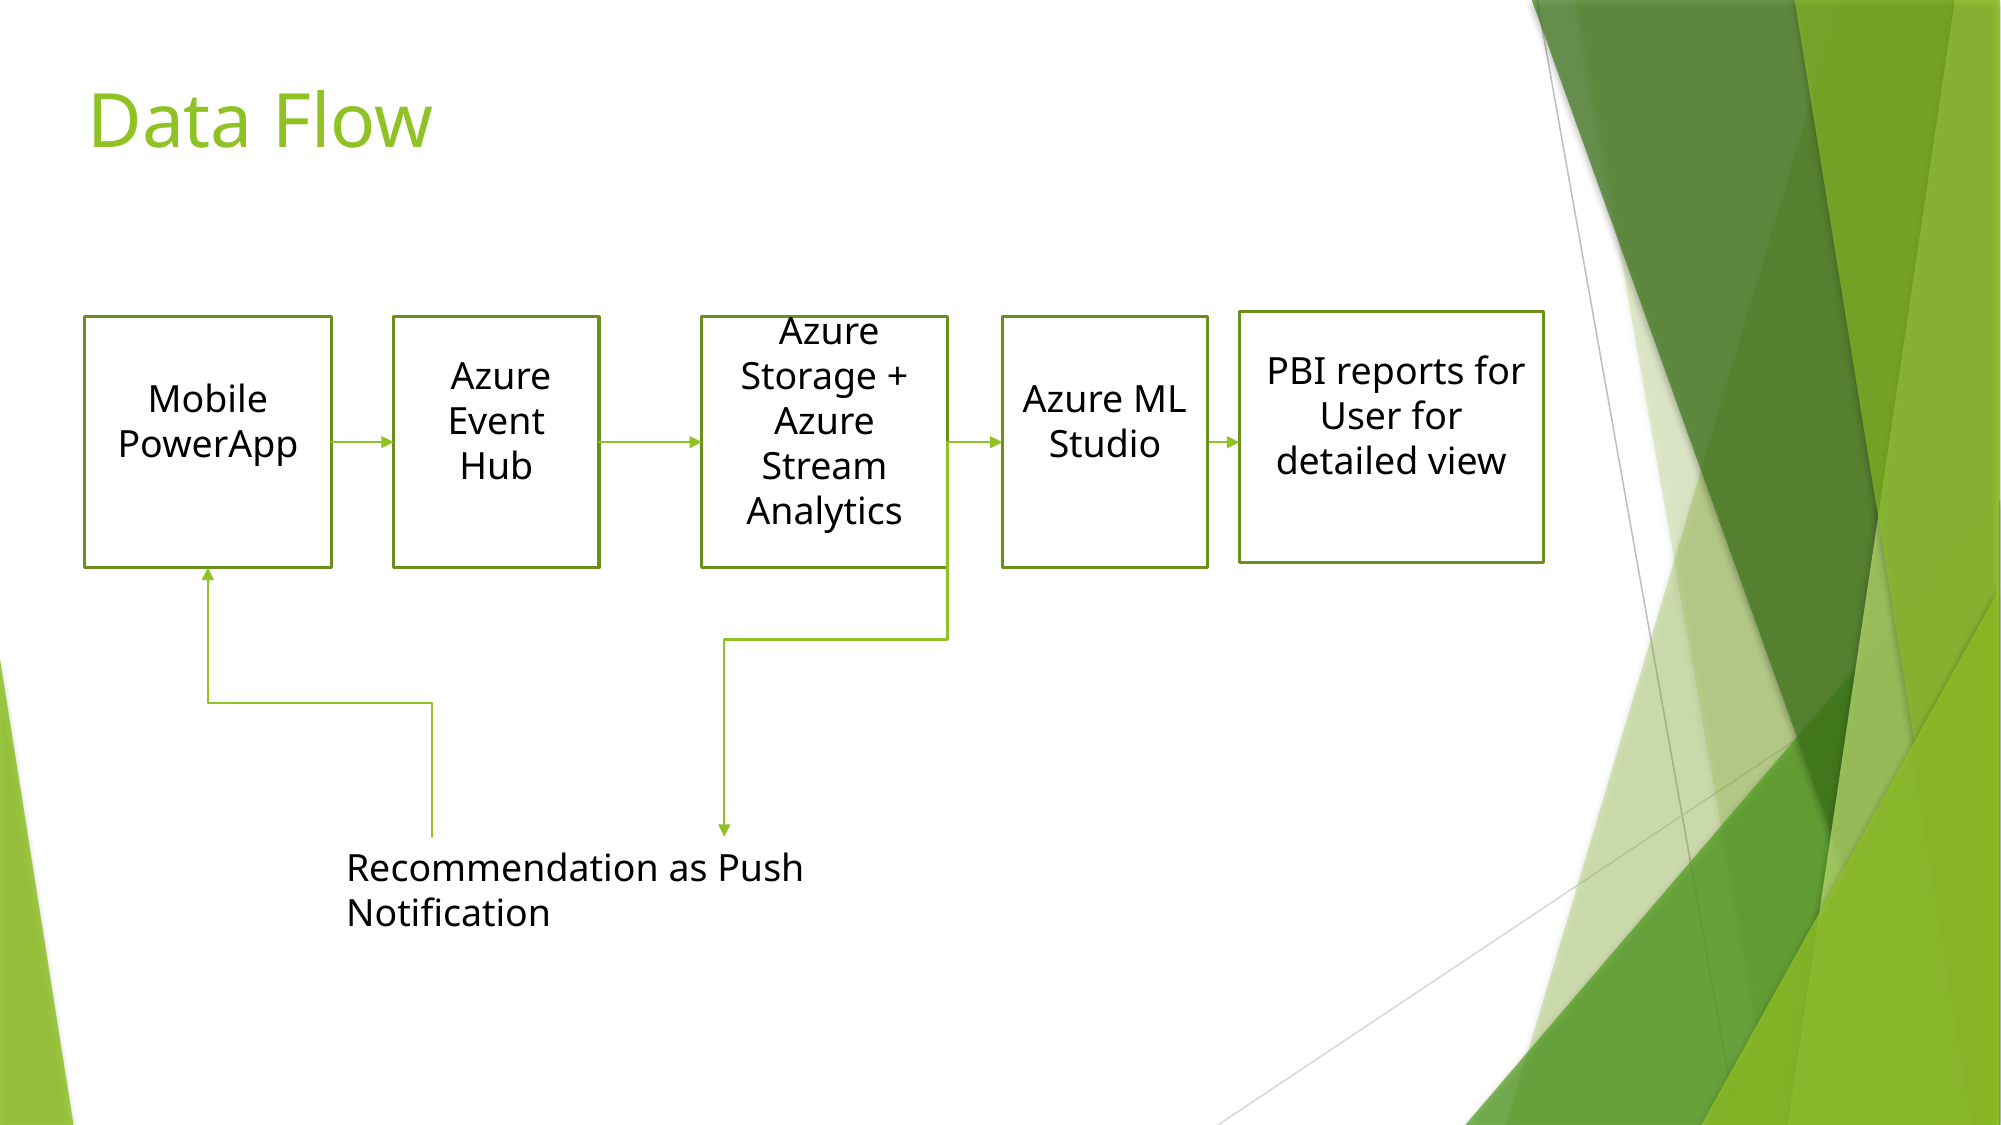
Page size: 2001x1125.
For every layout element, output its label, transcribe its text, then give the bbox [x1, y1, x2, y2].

text_box Azure Event Hub [392, 315, 601, 569]
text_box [638, 527, 1034, 752]
text_box Azure ML Studio [1001, 315, 1209, 569]
text_box Recommendation as Push Notification [331, 836, 938, 942]
title Data Flow [72, 64, 1483, 282]
text_box Azure Storage + Azure Stream Analytics [700, 315, 949, 526]
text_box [185, 589, 456, 816]
text_box PBI reports for User for detailed view [1238, 310, 1545, 564]
text_box Mobile PowerApp [83, 315, 333, 569]
